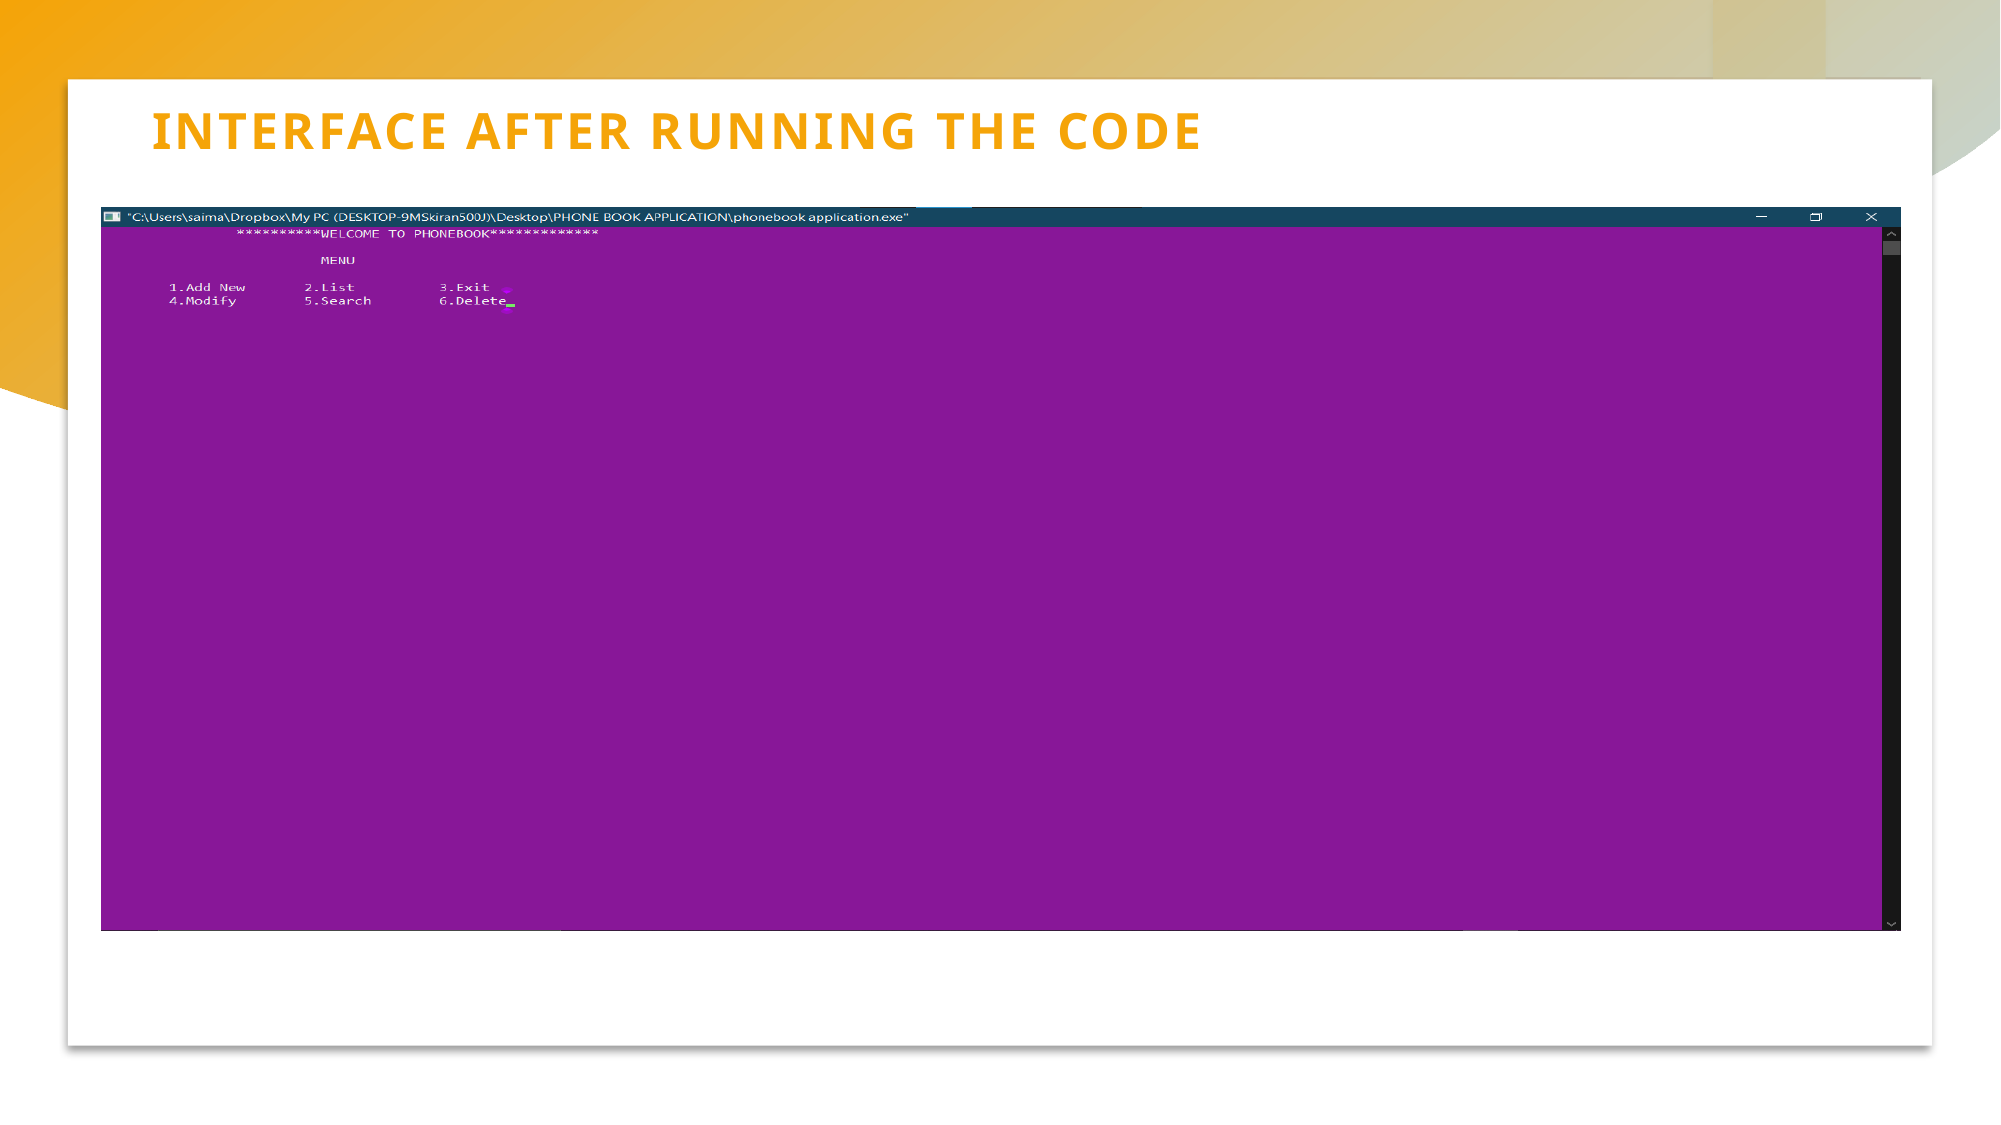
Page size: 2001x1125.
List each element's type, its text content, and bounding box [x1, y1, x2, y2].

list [101, 207, 1901, 931]
title INTERFACE AFTER RUNNING THE CODE [137, 111, 1863, 204]
